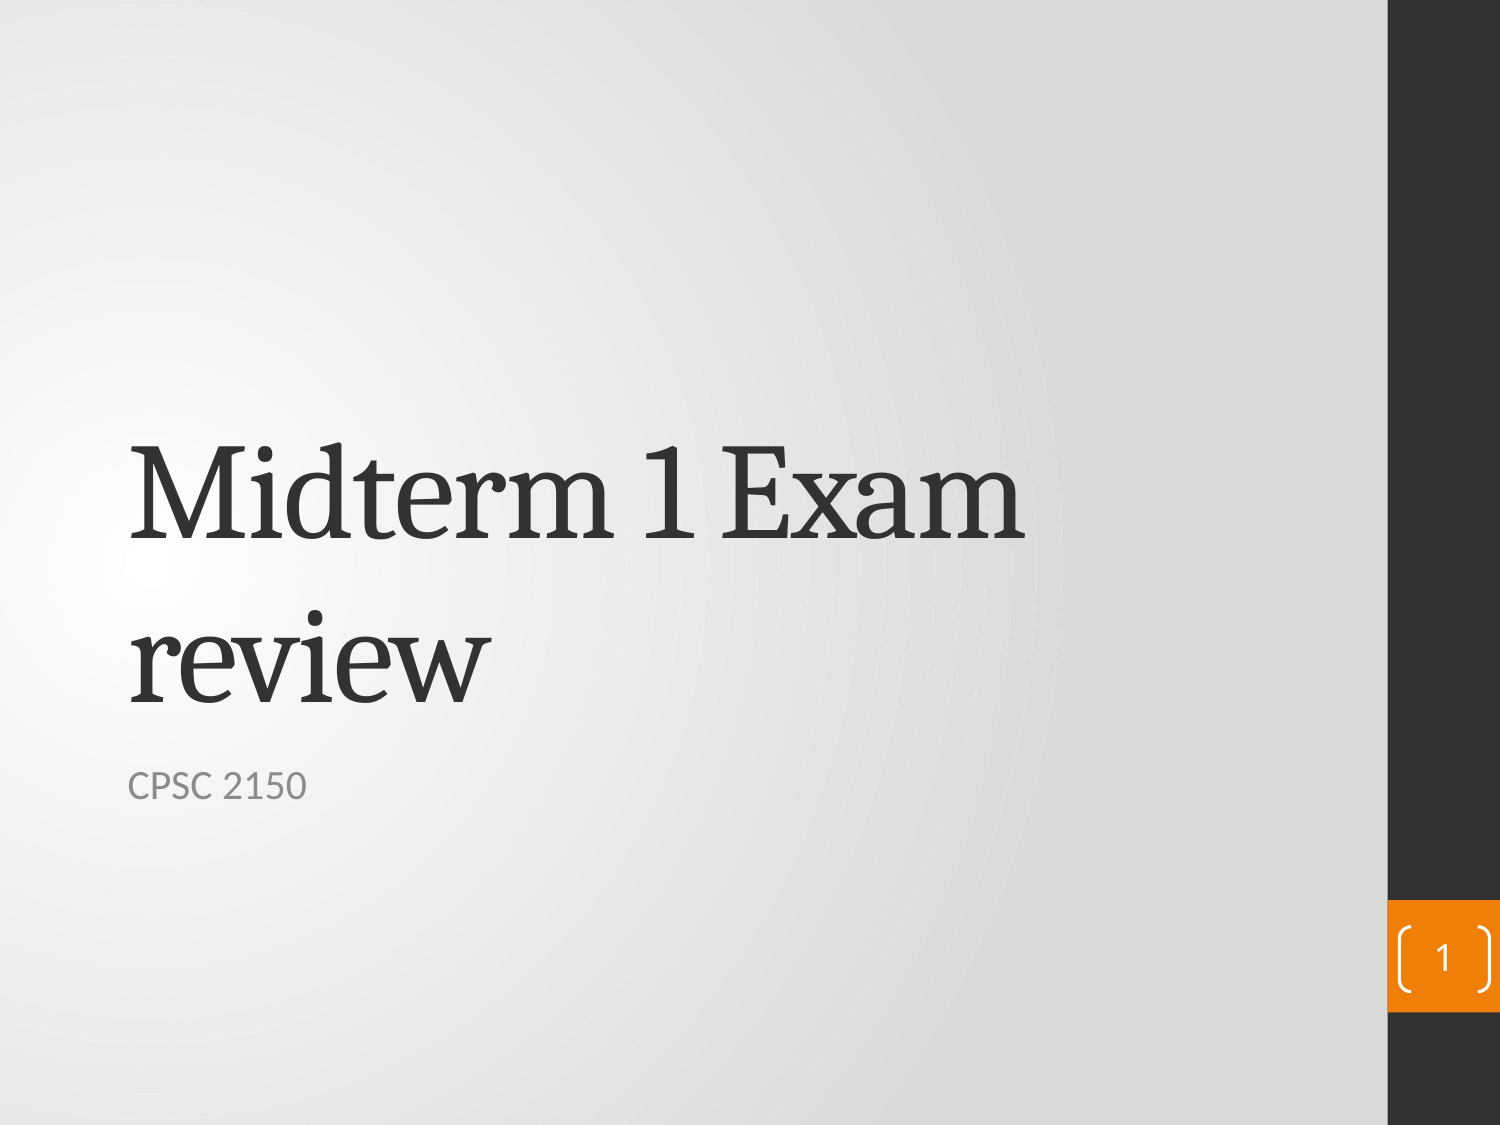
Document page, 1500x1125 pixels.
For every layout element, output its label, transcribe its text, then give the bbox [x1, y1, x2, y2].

subtitle CPSC 2150 [112, 750, 1173, 925]
title Midterm 1 Exam review [112, 312, 1350, 738]
slide_number 1 [1397, 925, 1492, 994]
